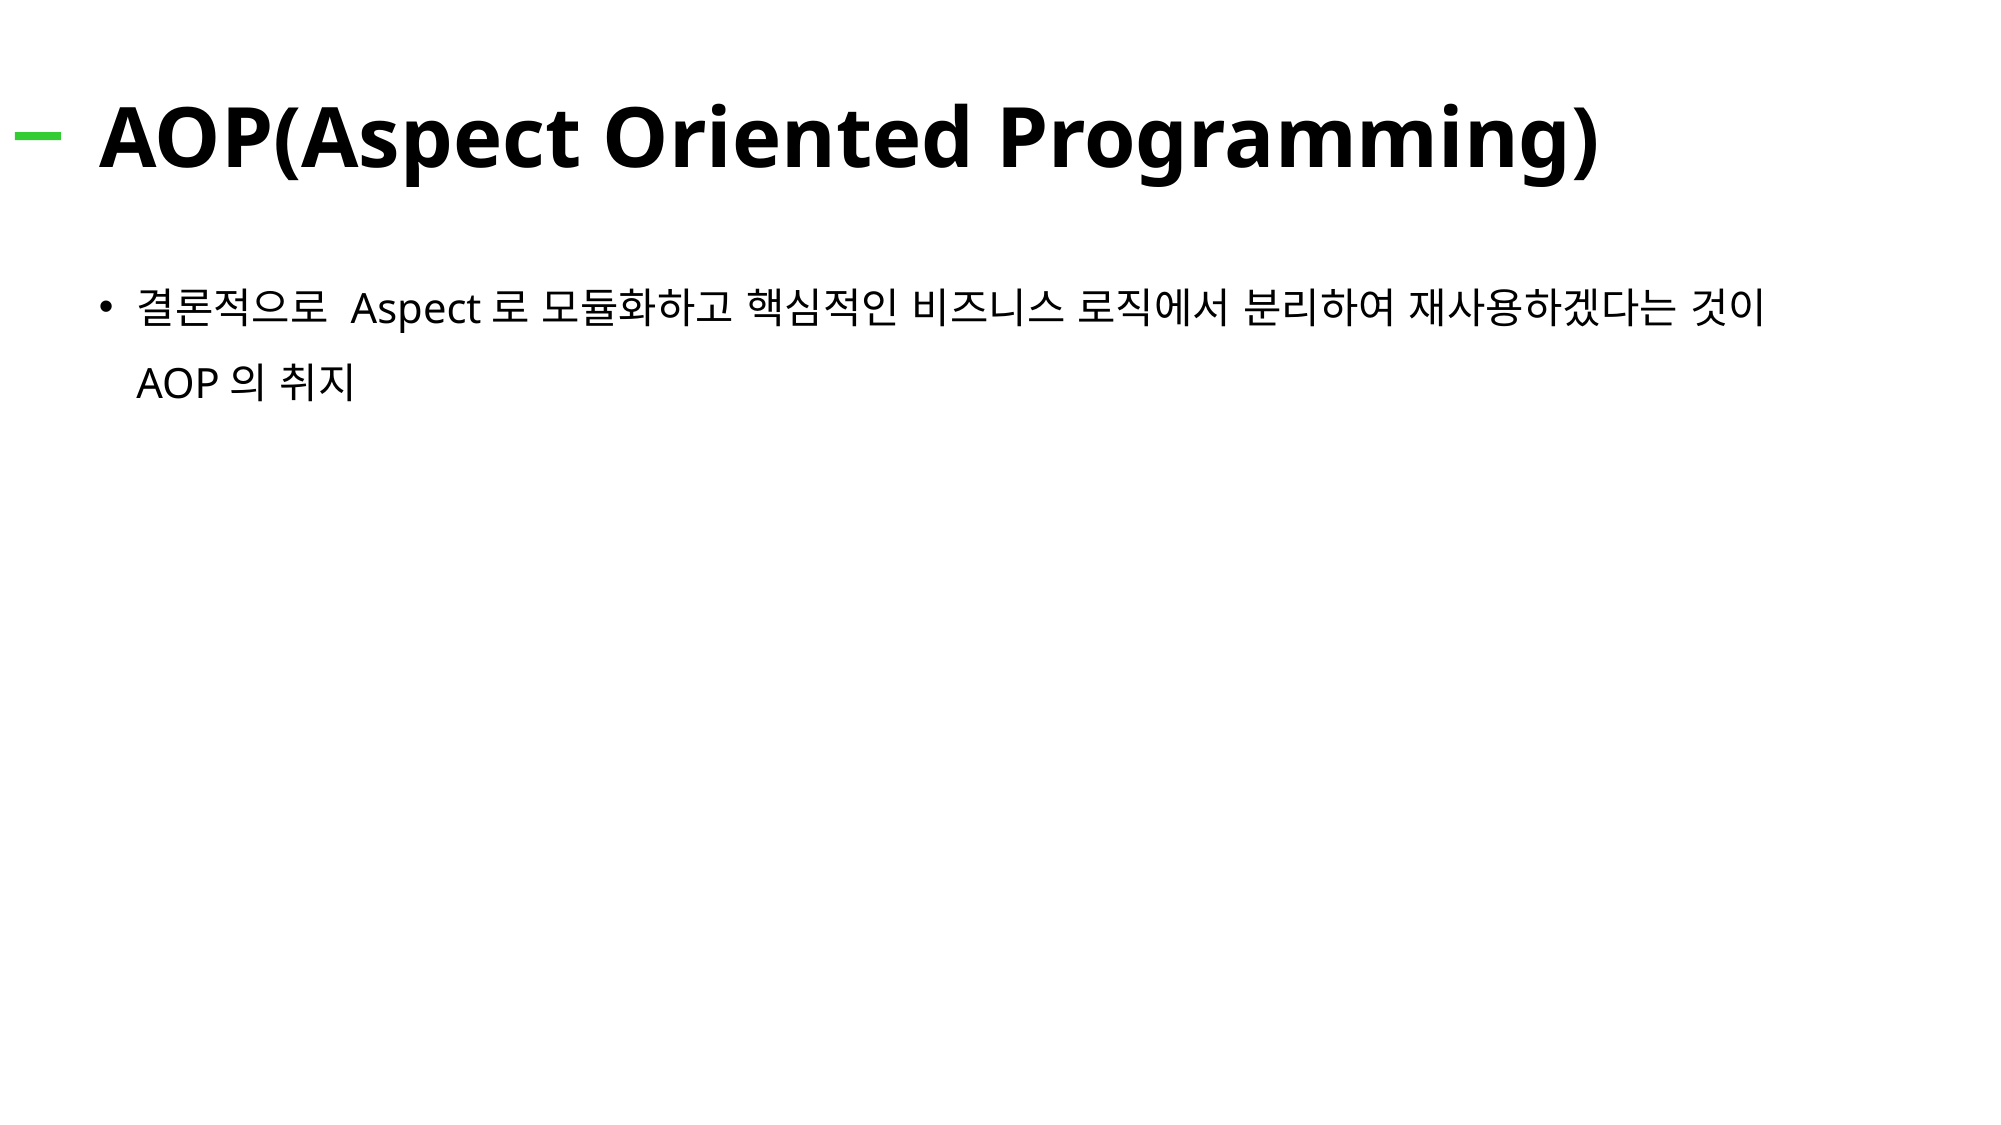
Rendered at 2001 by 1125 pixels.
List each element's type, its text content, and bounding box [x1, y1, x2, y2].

text_box [14, 131, 62, 141]
title AOP(Aspect Oriented Programming) [84, 31, 1810, 249]
list 결론적으로 Aspect로 모듈화하고 핵심적인 비즈니스 로직에서 분리하여 재사용하겠다는 것이 AOP의 취지 [83, 248, 1809, 963]
